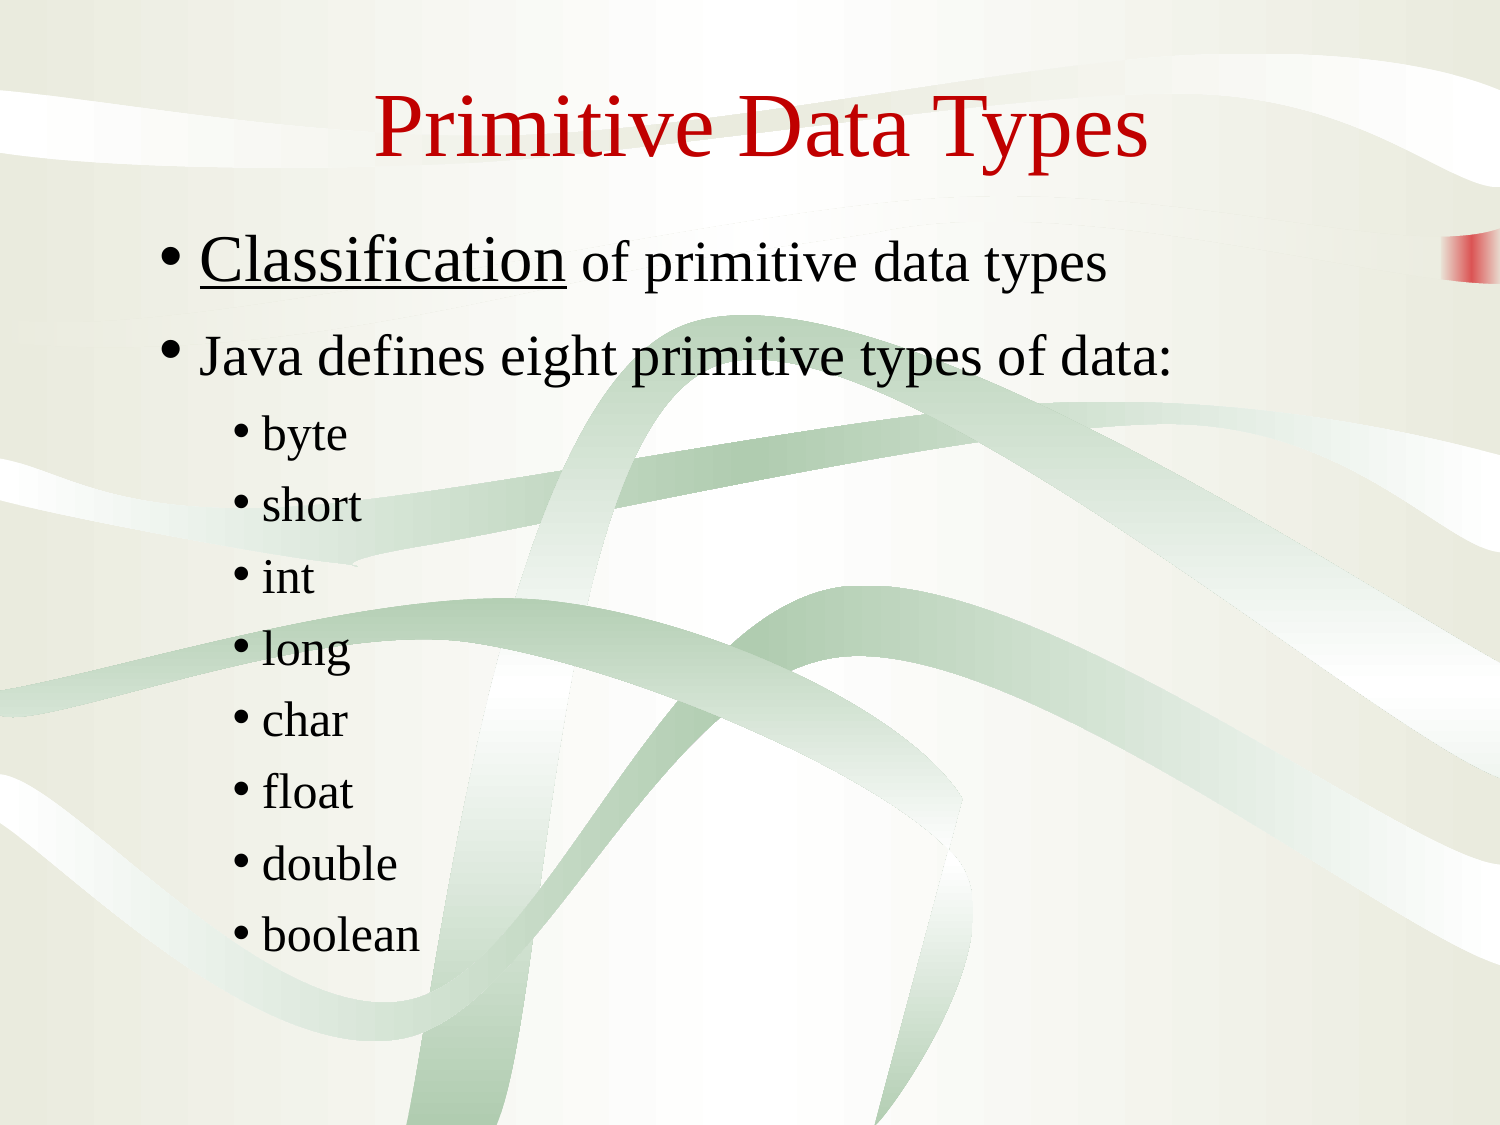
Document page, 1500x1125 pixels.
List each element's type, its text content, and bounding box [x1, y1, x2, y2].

title Primitive Data Types [125, 50, 1400, 200]
list Classification of primitive data types Java defines eight primitive types of data: byte short int long char float double boolean [125, 200, 1400, 1050]
